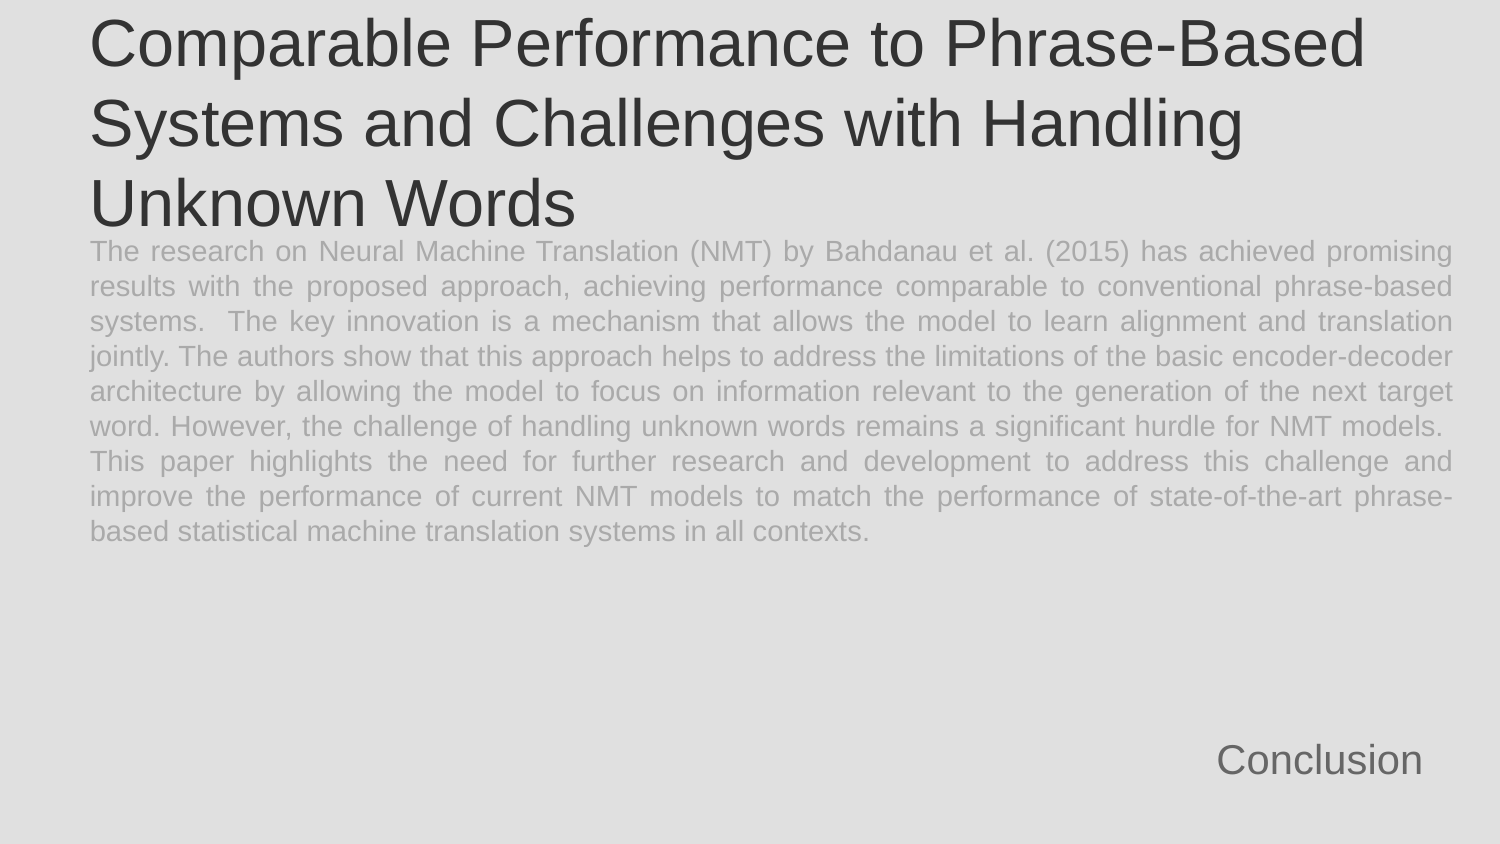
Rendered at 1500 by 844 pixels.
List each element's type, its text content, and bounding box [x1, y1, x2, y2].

text_box Comparable Performance to Phrase-Based Systems and Challenges with Handling Unknown Words [74, 44, 1425, 195]
text_box Conclusion [1019, 719, 1500, 795]
text_box The research on Neural Machine Translation (NMT) by Bahdanau et al. (2015) has achieved promising results with the proposed approach, achieving performance comparable to conventional phrase-based systems. The key innovation is a mechanism that allows the model to learn alignment and translation jointly. The authors show that this approach helps to address the limitations of the basic encoder-decoder architecture by allowing the model to focus on information relevant to the generation of the next target word. However, the challenge of handling unknown words remains a significant hurdle for NMT models. This paper highlights the need for further research and development to address this challenge and improve the performance of current NMT models to match the performance of state-of-the-art phrase-based statistical machine translation systems in all contexts. [74, 224, 1470, 765]
